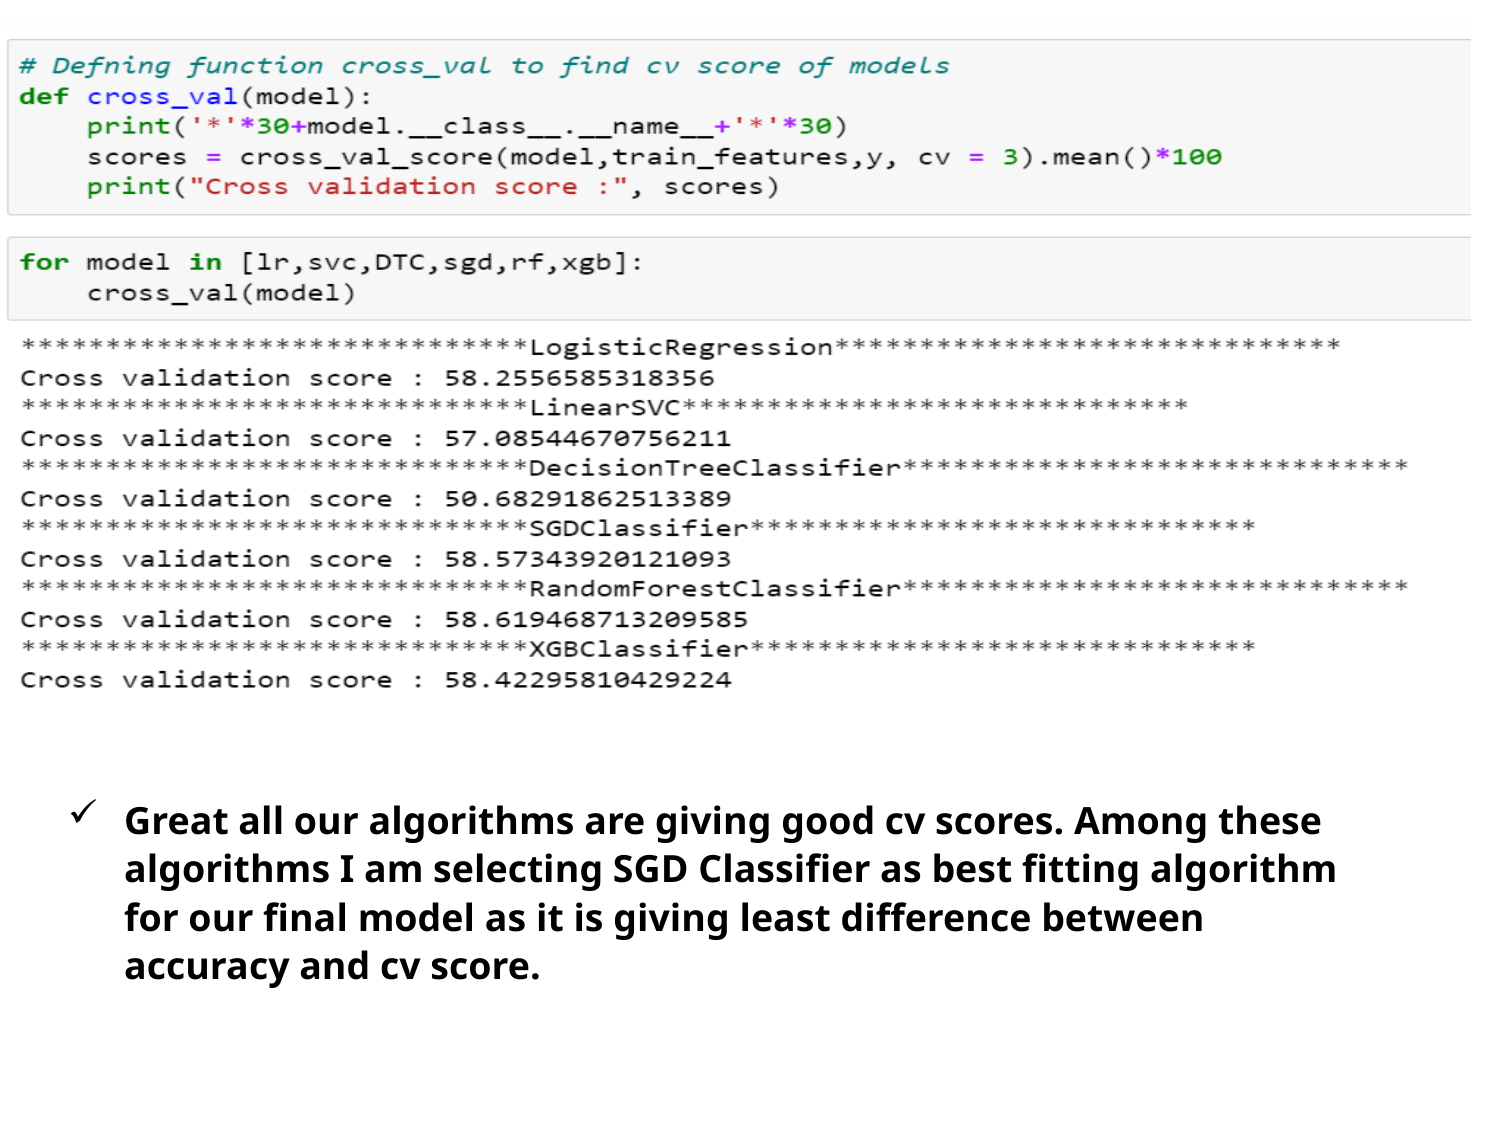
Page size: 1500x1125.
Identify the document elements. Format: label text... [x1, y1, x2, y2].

picture [0, 18, 1471, 717]
text_box Great all our algorithms are giving good cv scores. Among these algorithms I am selecting SGD Classifier as best fitting algorithm for our final model as it is giving least difference between accuracy and cv score. [53, 786, 1388, 995]
